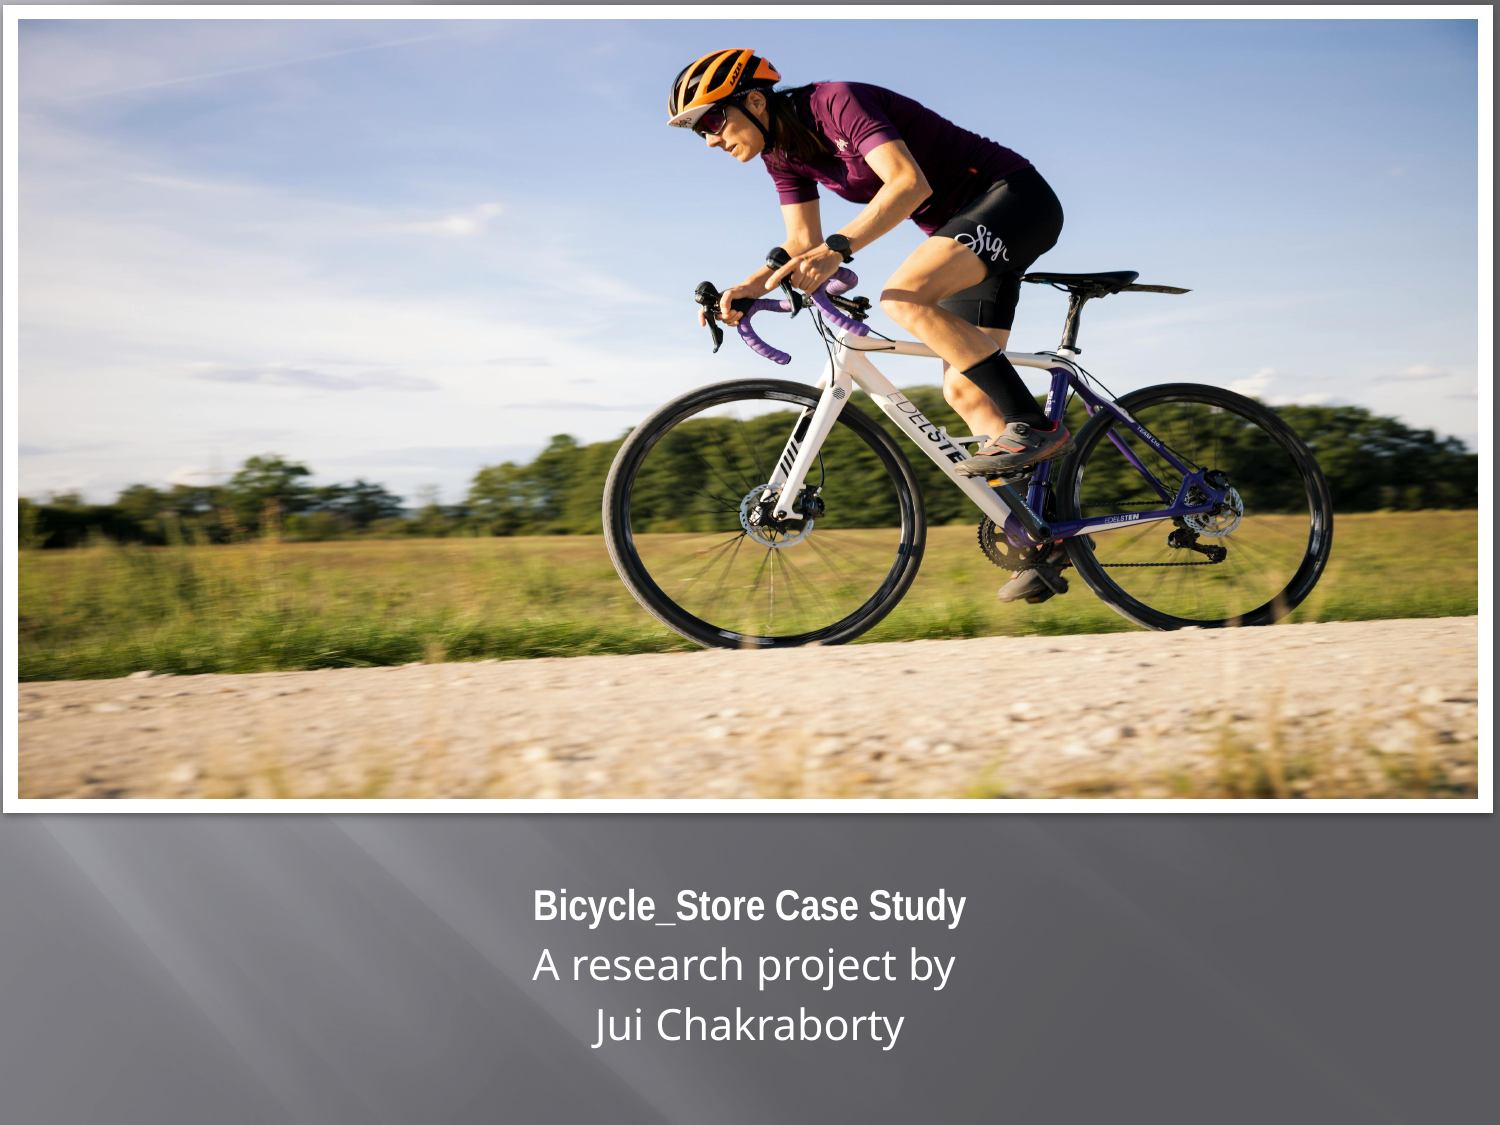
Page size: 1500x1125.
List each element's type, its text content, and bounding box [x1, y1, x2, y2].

subtitle Bicycle_Store Case Study A research project by Jui Chakraborty [225, 869, 1275, 1059]
picture [17, 18, 1479, 799]
